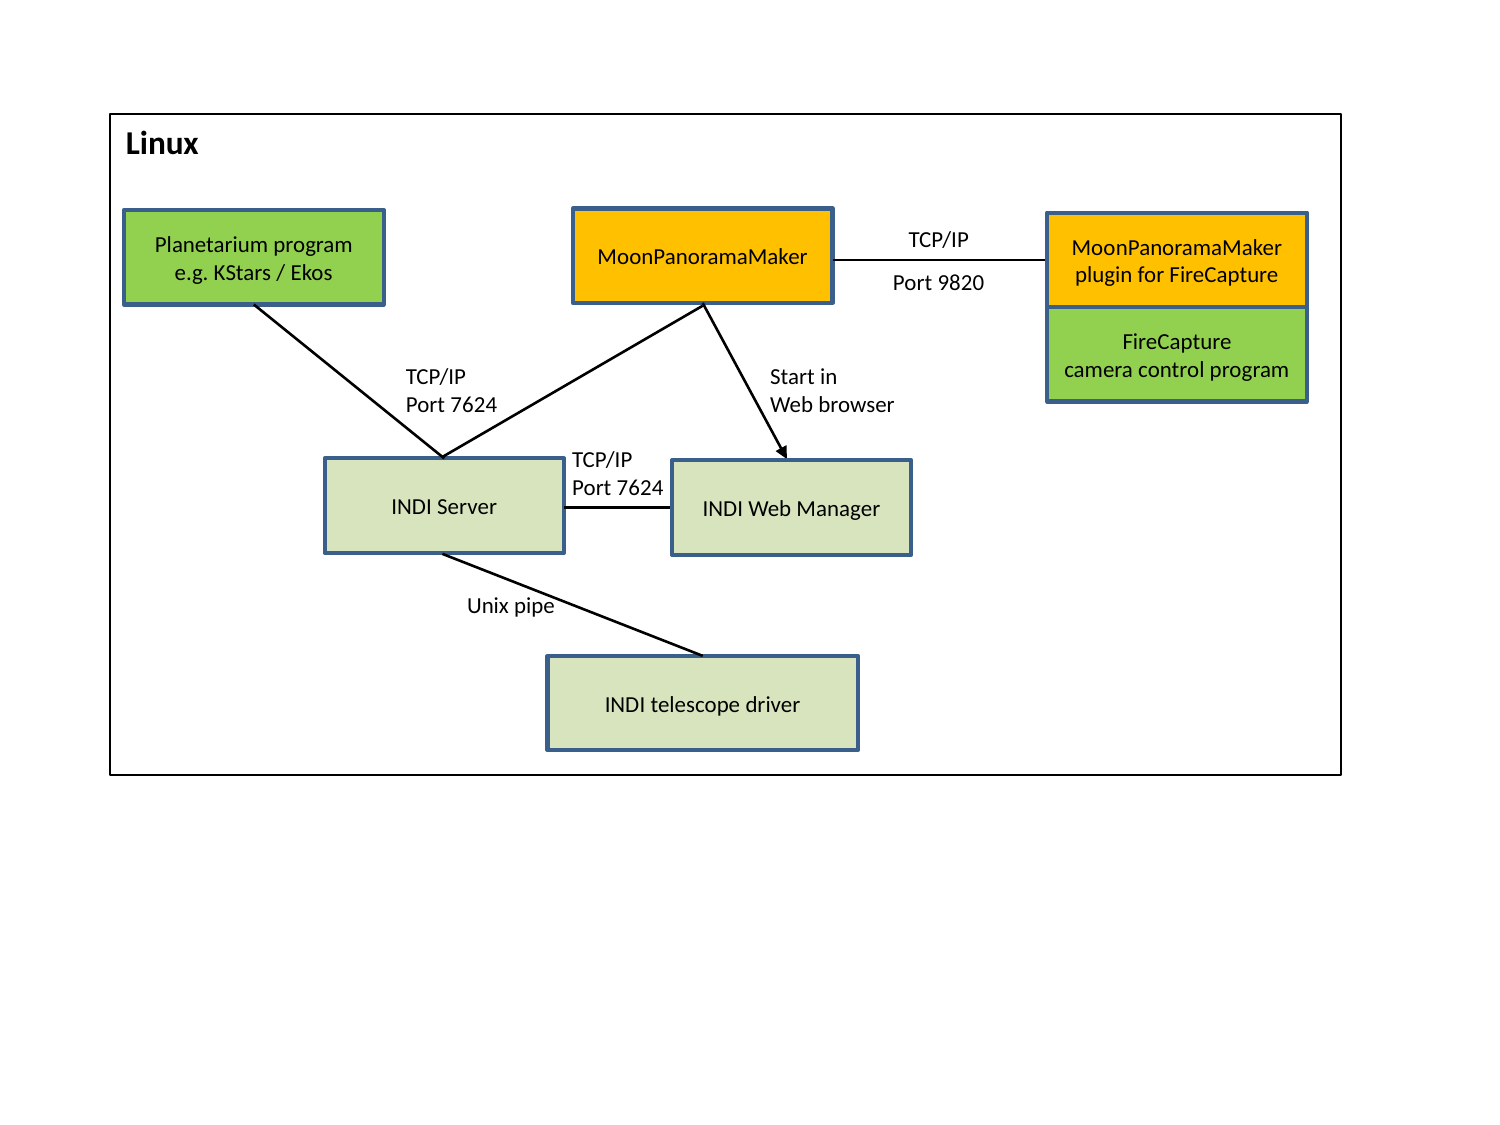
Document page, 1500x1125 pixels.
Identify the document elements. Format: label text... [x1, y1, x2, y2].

text_box TCP/IP Port 7624 [557, 465, 679, 508]
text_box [442, 305, 698, 458]
text_box [108, 112, 1343, 777]
text_box Start in Web browser [792, 354, 910, 424]
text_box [442, 553, 703, 657]
text_box INDI Web Manager [670, 458, 913, 557]
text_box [253, 304, 443, 459]
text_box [702, 302, 788, 460]
